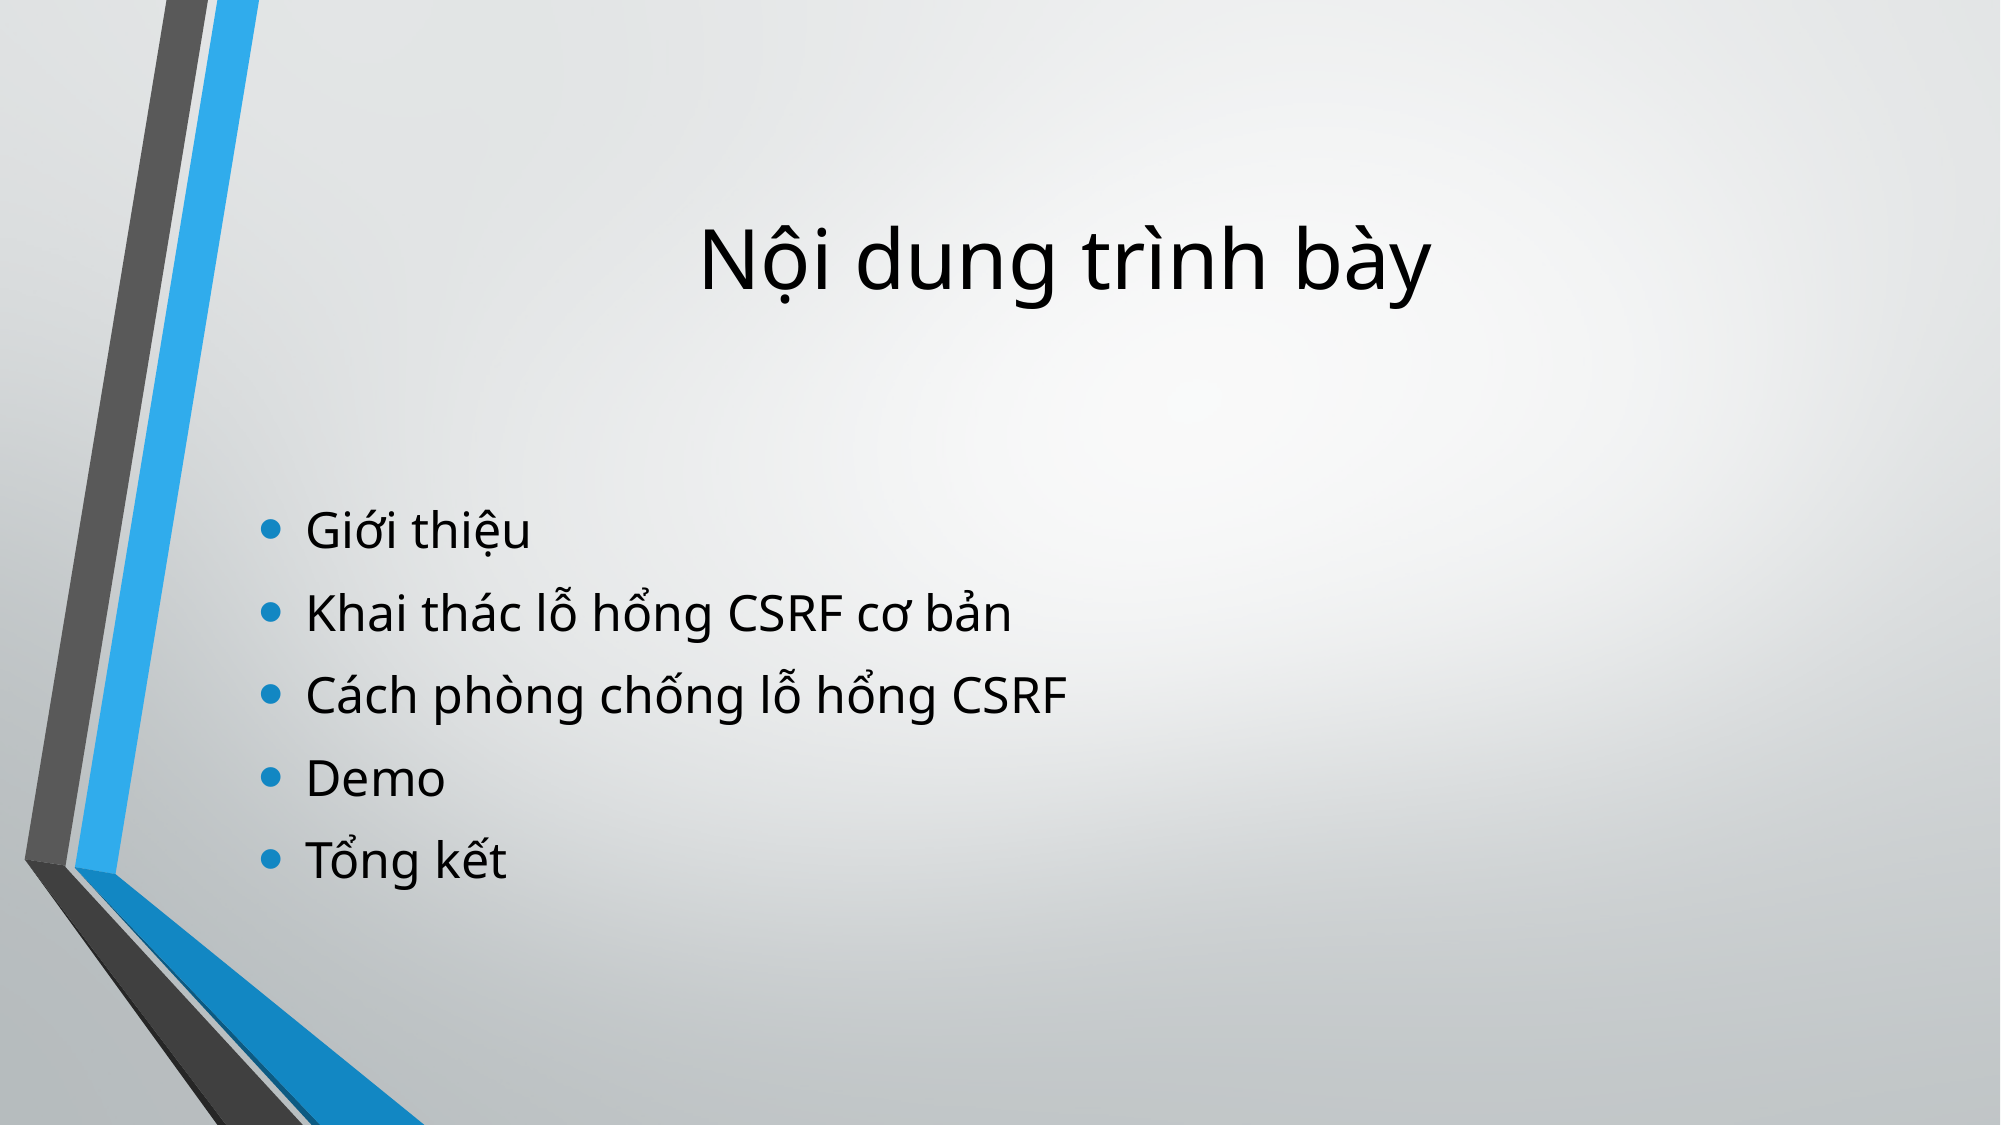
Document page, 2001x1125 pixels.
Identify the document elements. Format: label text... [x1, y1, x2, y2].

list Giới thiệu Khai thác lỗ hổng CSRF cơ bản Cách phòng chống lỗ hổng CSRF Demo Tổng kết [243, 437, 1887, 950]
title Nội dung trình bày [243, 112, 1887, 400]
